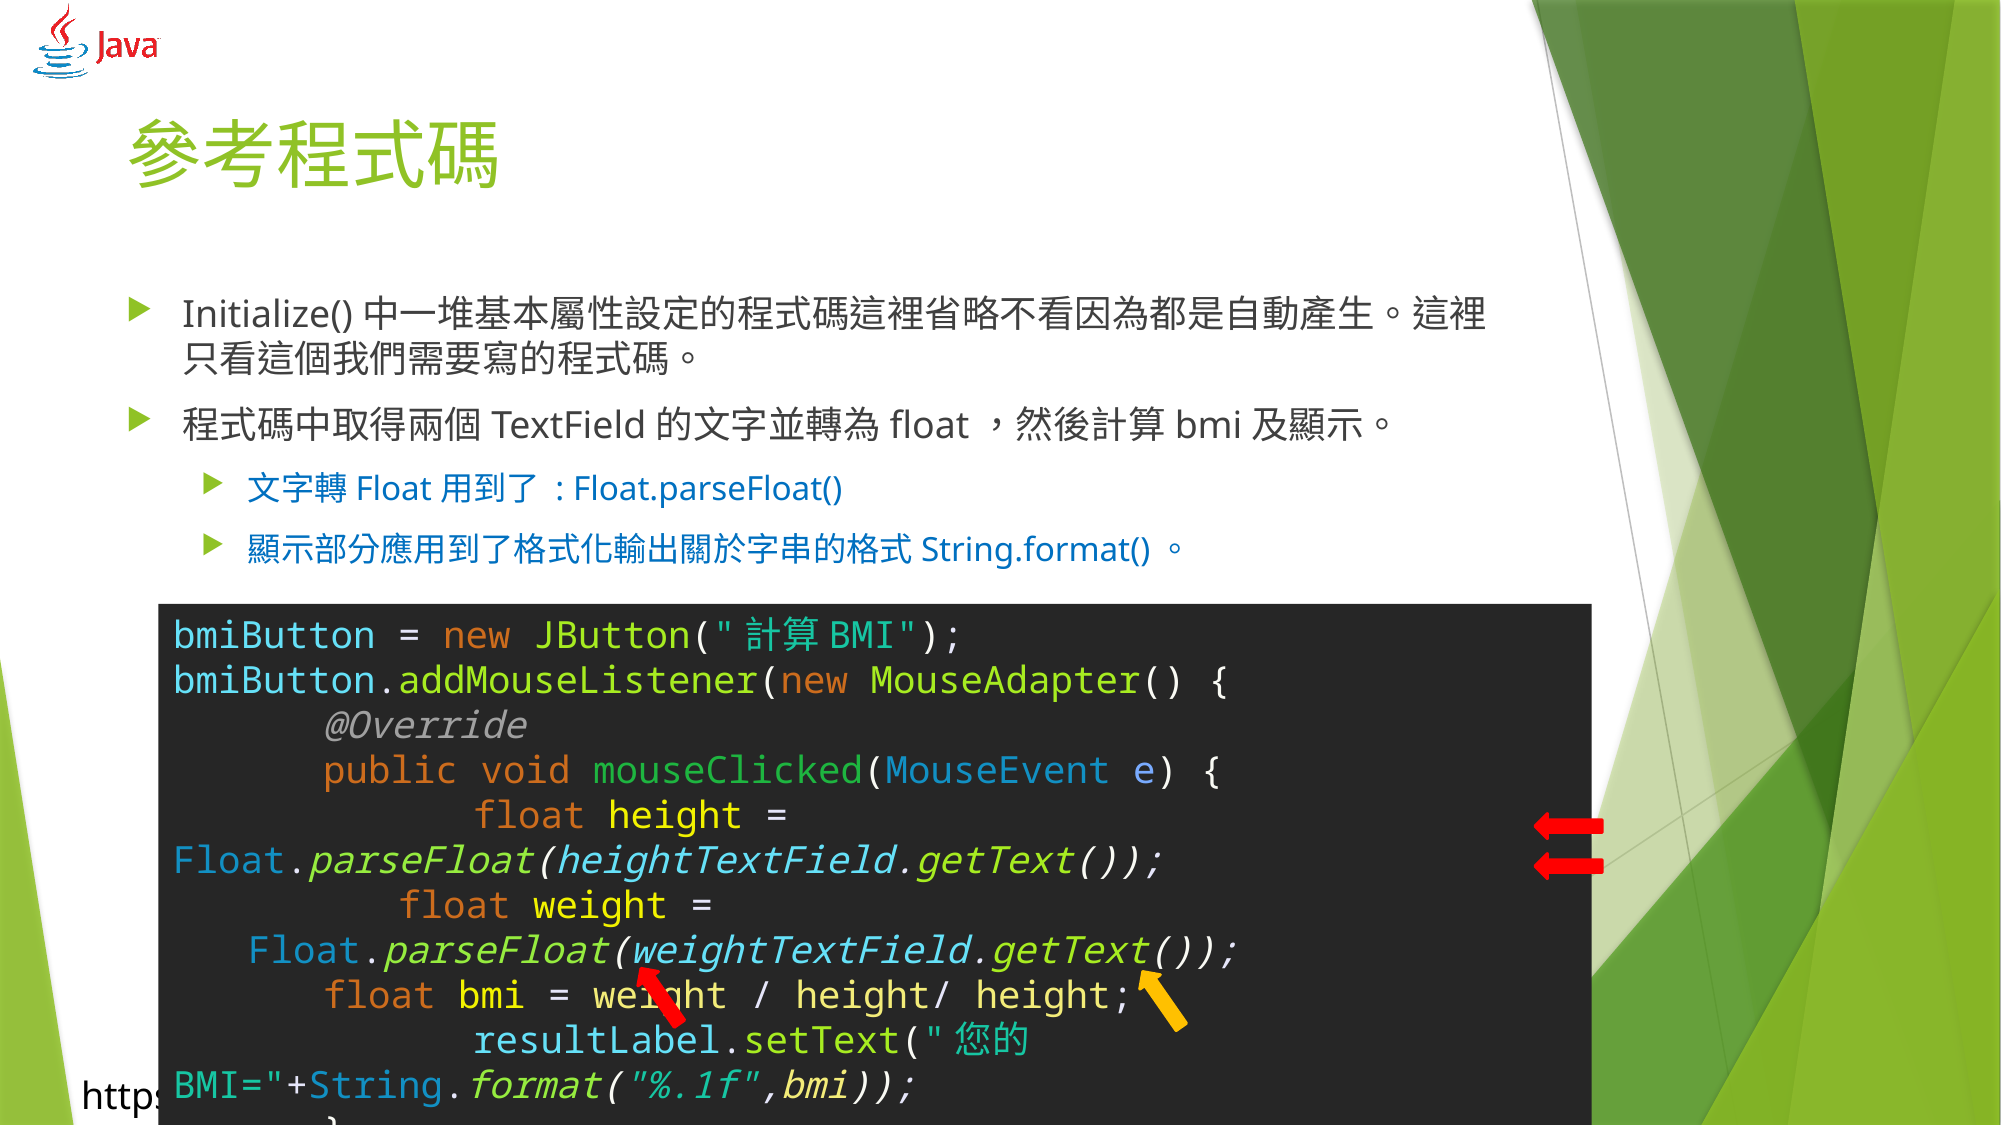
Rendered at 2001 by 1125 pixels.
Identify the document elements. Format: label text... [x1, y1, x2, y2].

text_box [1533, 852, 1604, 881]
text_box bmiButton = new JButton("計算BMI"); bmiButton.addMouseListener(new MouseAdapter() { @Override public void mouseClicked(MouseEvent e) { float height = Float.parseFloat(heightTextField.getText()); float weight = Float.parseFloat(weightTextField.getText()); float bmi = weight / height/ height; resultLabel.setText("您的BMI="+String.format("%.1f",bmi)); } }); [158, 603, 1592, 1125]
text_box [1138, 970, 1188, 1033]
list Initialize()中一堆基本屬性設定的程式碼這裡省略不看因為都是自動產生。這裡只看這個我們需要寫的程式碼。 程式碼中取得兩個TextField的文字並轉為float，然後計算bmi及顯示。 文字轉Float用到了 : Float.parseFloat() 顯示部分應用到了格式化輸出關於字串的格式String.format()。 [111, 282, 1522, 992]
title 參考程式碼 [111, 99, 1522, 282]
picture [27, 1, 165, 79]
text_box [636, 966, 686, 1029]
text_box [1533, 812, 1604, 841]
